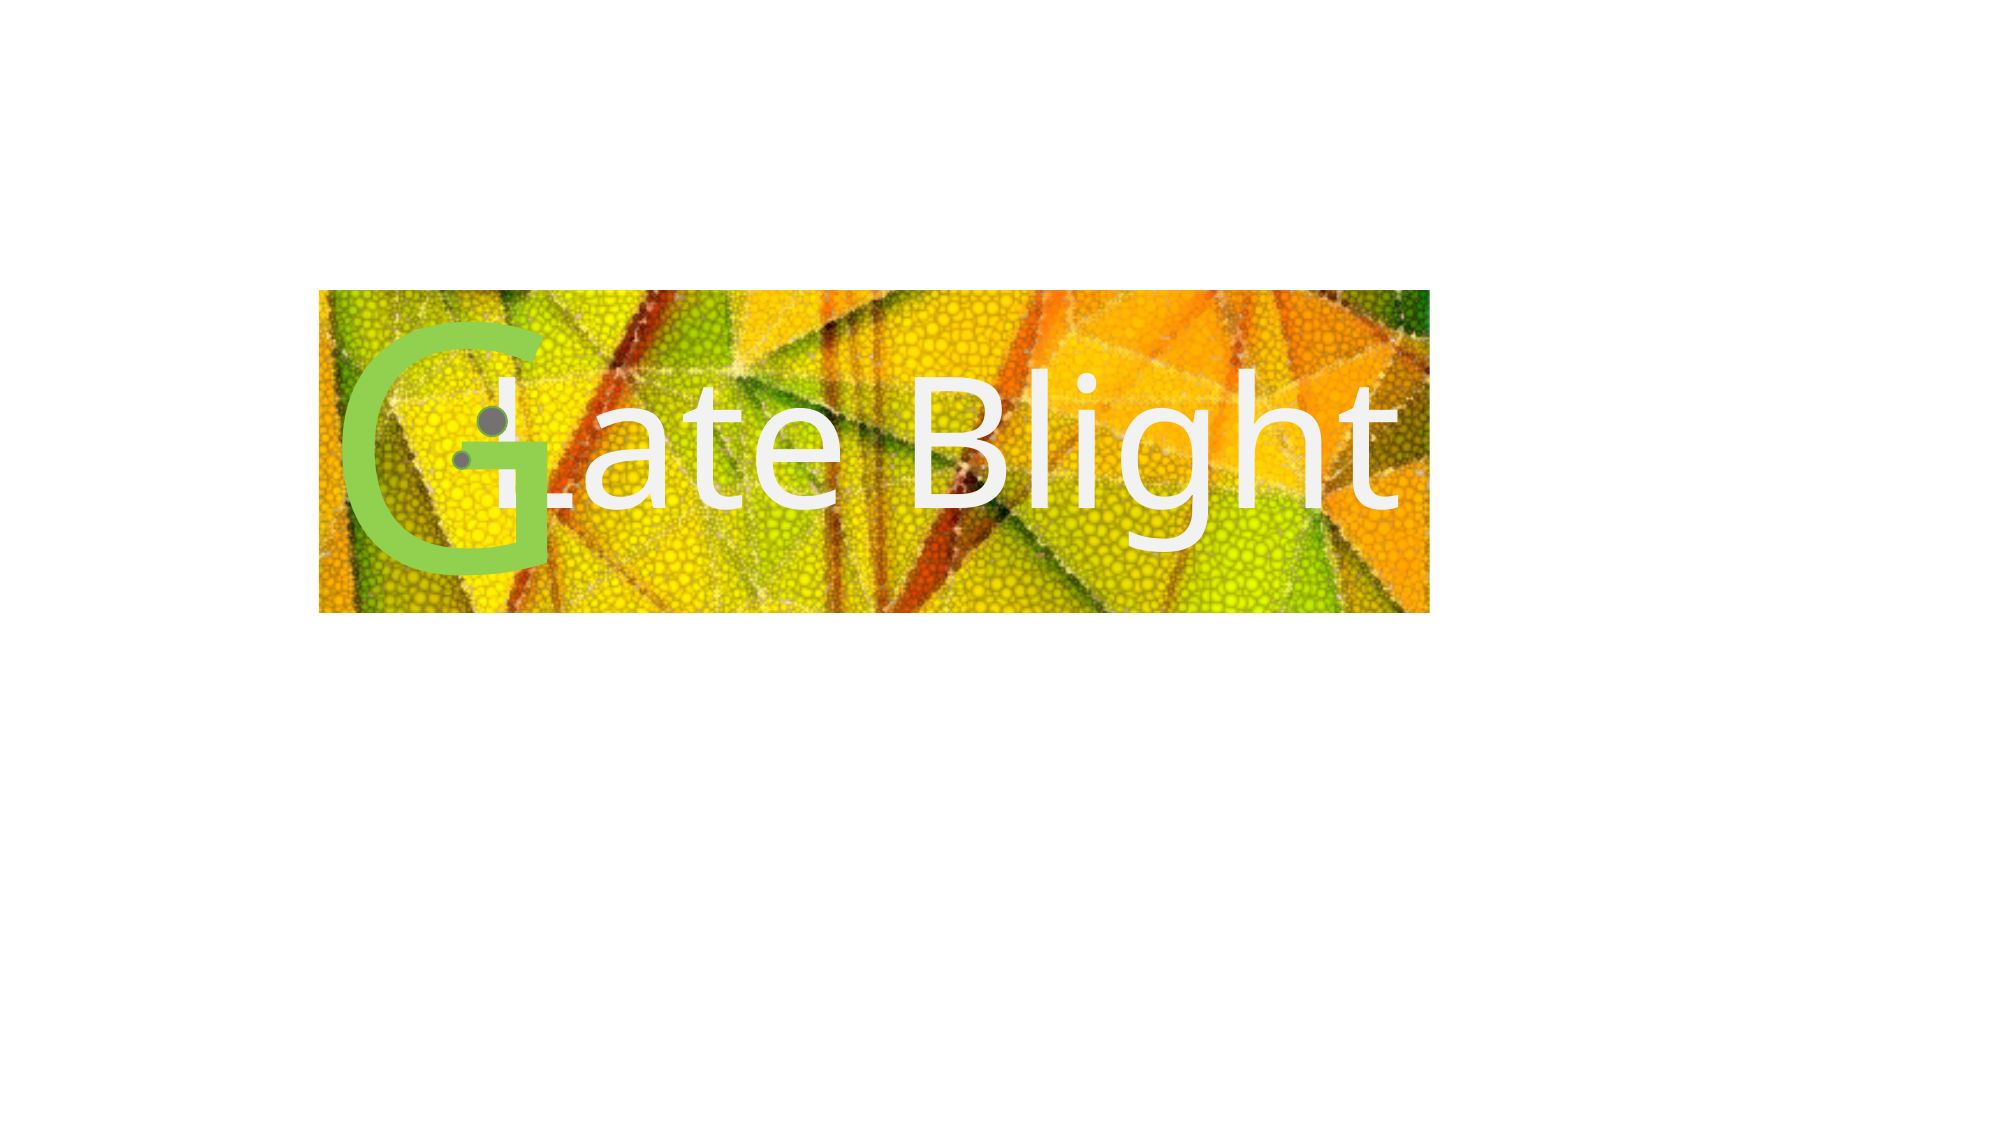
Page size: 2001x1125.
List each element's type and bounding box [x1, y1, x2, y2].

picture [1347, 289, 1430, 613]
text_box [307, 218, 1347, 654]
